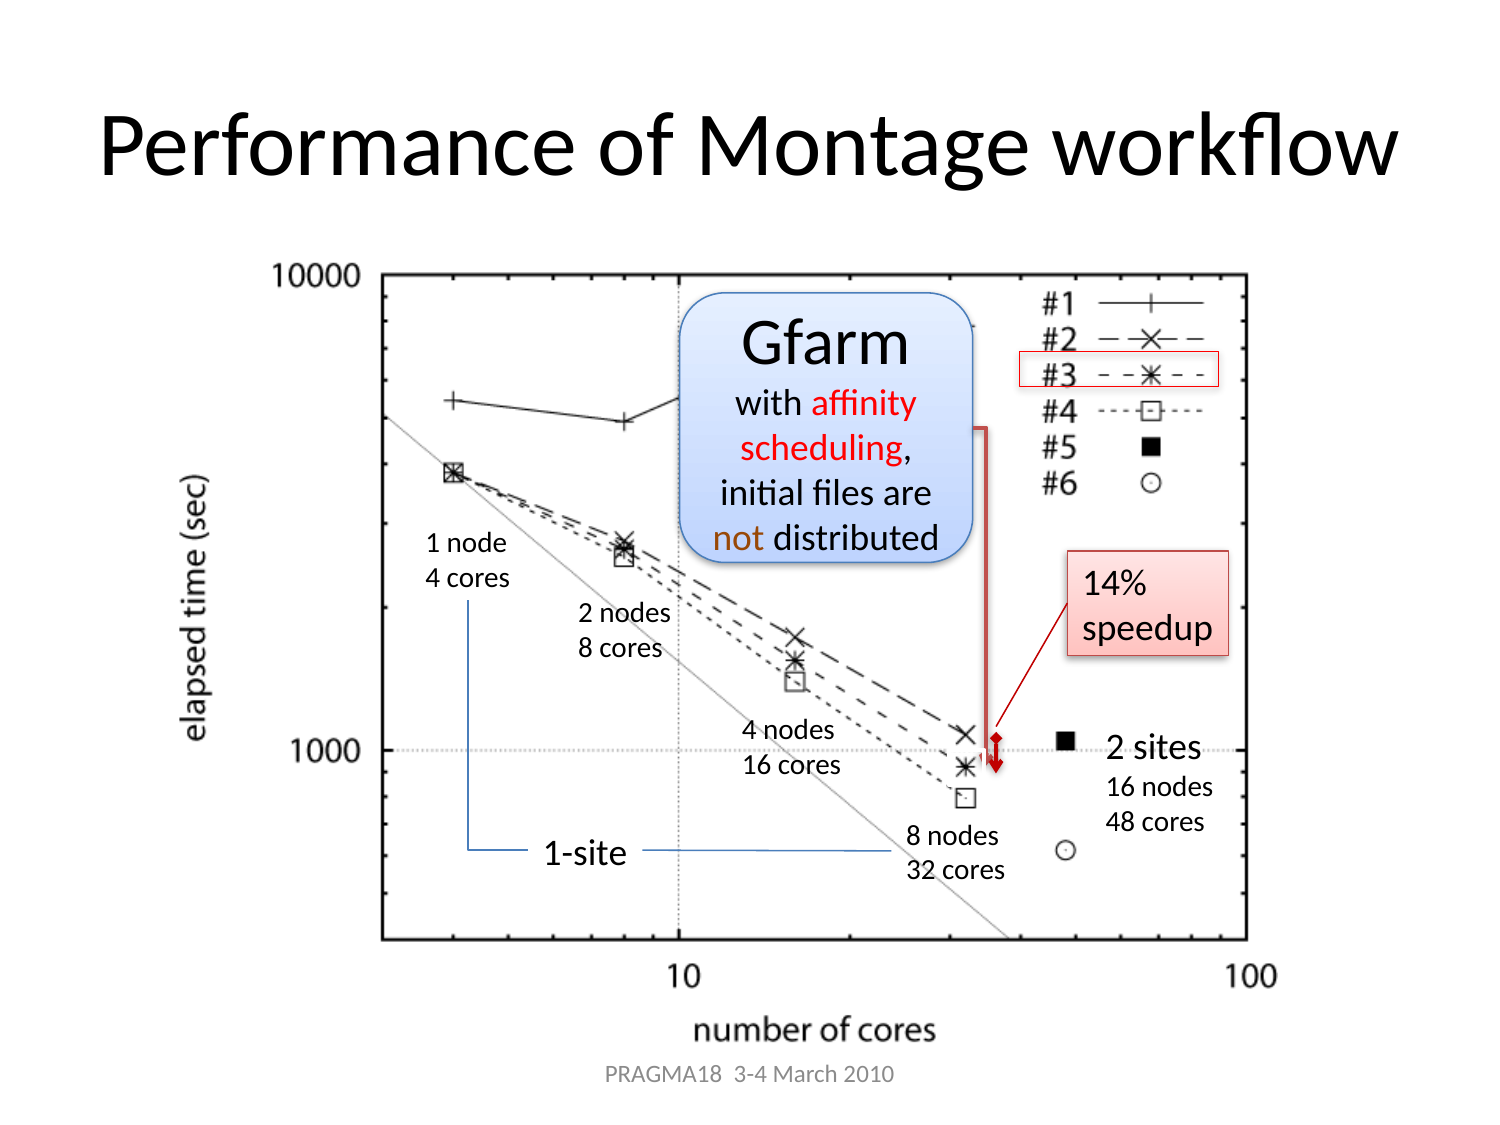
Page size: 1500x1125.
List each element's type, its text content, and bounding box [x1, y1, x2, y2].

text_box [969, 629, 1093, 701]
title Performance of Montage workflow [75, 45, 1425, 233]
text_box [467, 601, 528, 851]
footer PRAGMA18 3-4 March 2010 [512, 1058, 988, 1103]
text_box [972, 709, 985, 768]
picture [175, 257, 1278, 1050]
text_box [972, 427, 985, 628]
